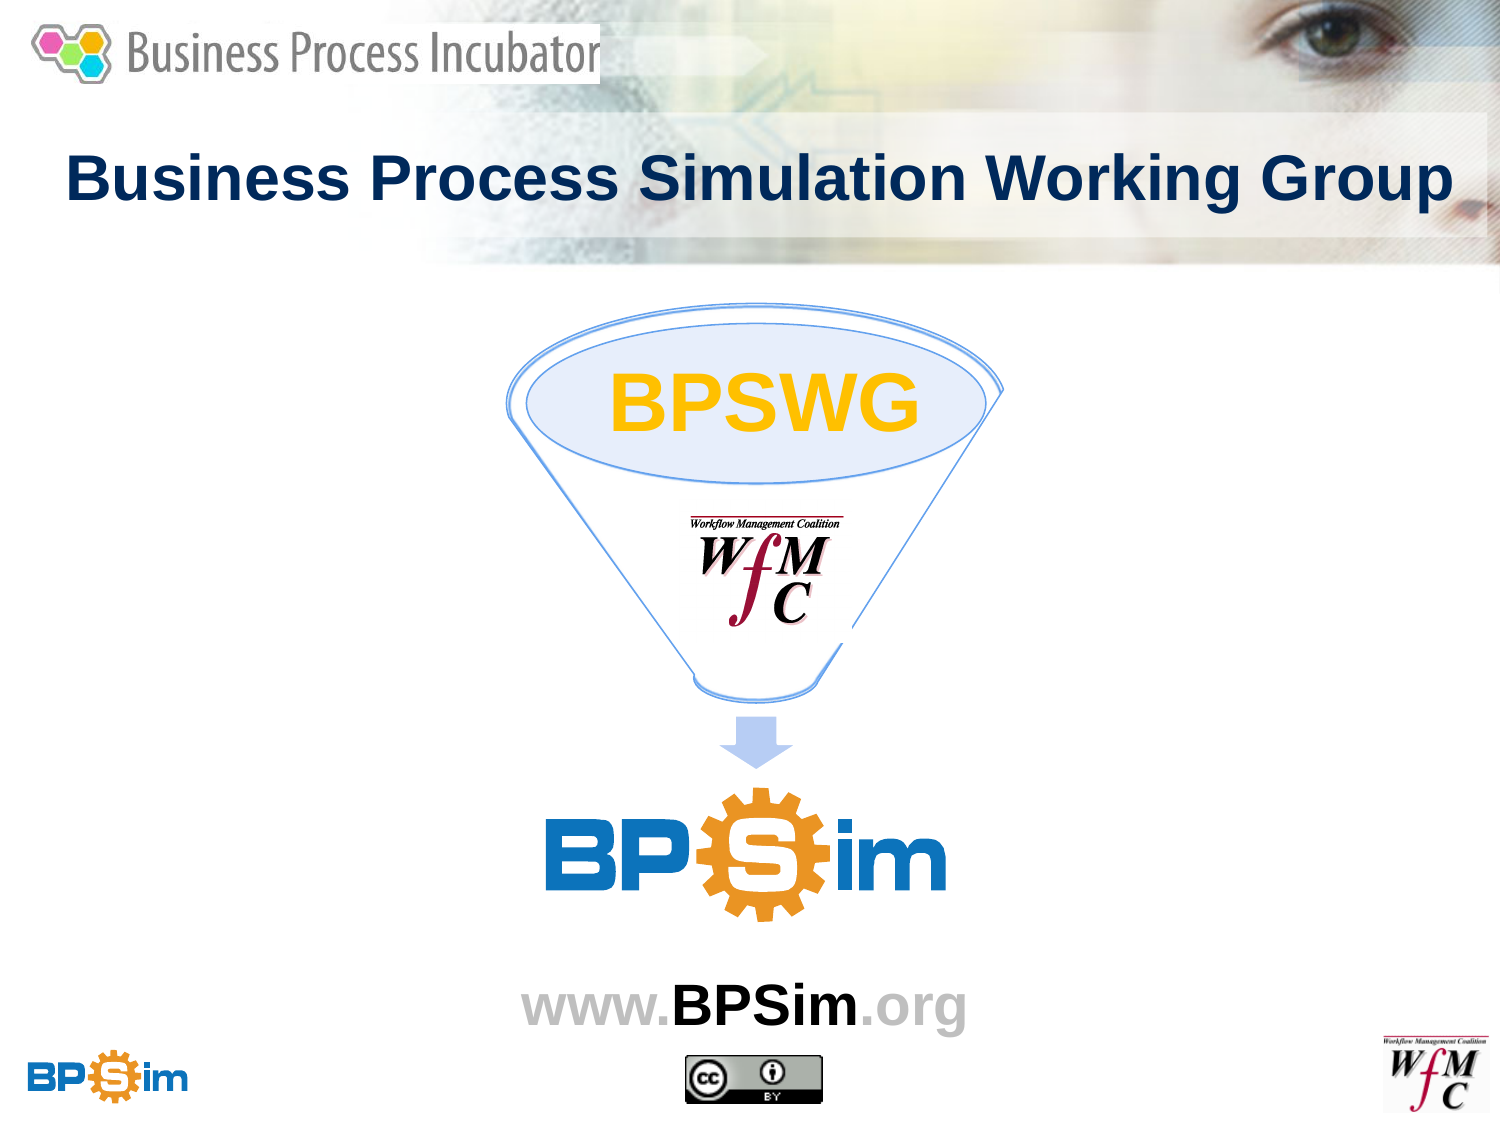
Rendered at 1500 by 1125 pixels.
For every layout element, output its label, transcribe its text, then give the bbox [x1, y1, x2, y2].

picture [0, 0, 1500, 1125]
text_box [374, 299, 1138, 871]
text_box www.BPSim.org [507, 960, 985, 1045]
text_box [679, 499, 853, 643]
title Business Process Simulation Working Group [50, 112, 1488, 238]
